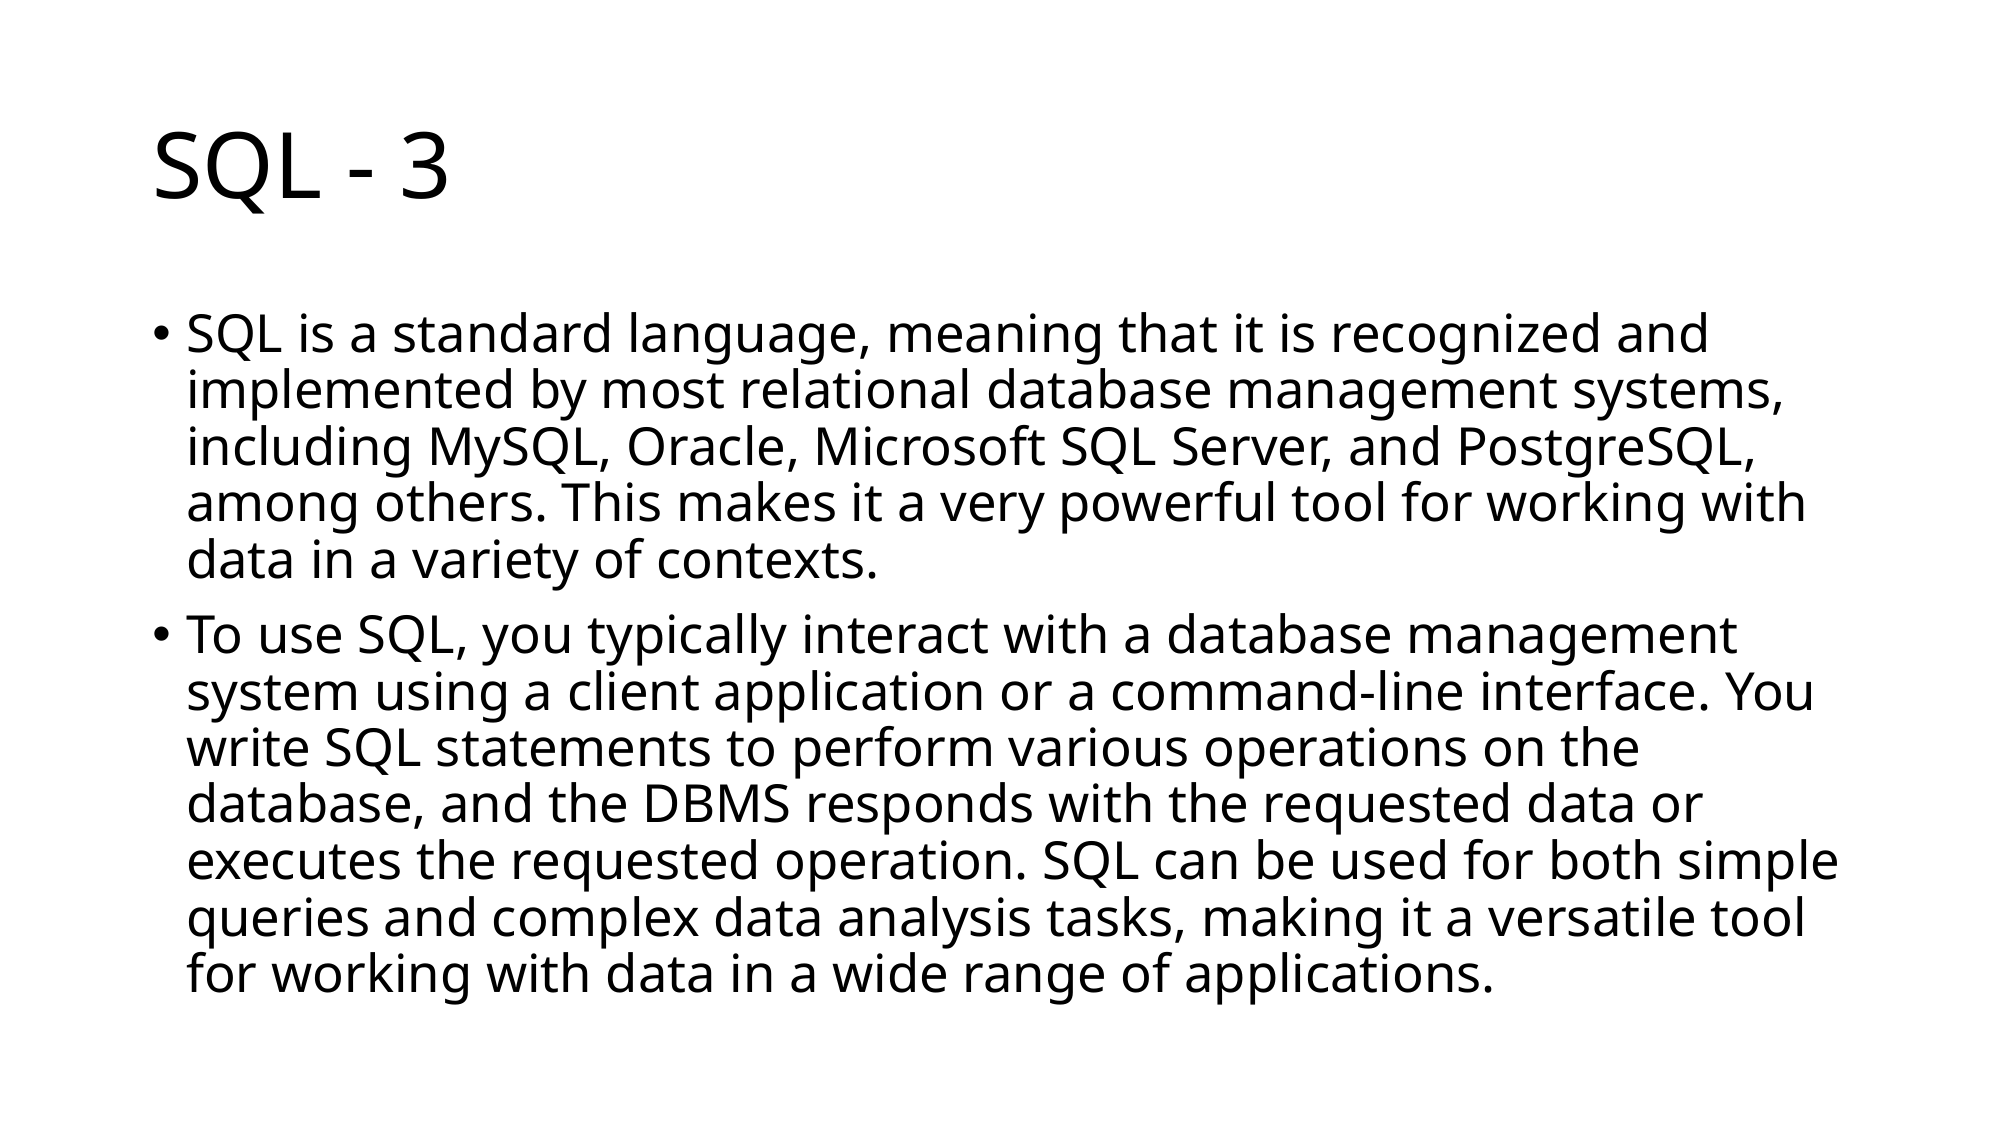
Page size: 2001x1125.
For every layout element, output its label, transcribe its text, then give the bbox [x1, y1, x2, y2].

title SQL - 3 [137, 59, 1863, 278]
list SQL is a standard language, meaning that it is recognized and implemented by most relational database management systems, including MySQL, Oracle, Microsoft SQL Server, and PostgreSQL, among others. This makes it a very powerful tool for working with data in a variety of contexts. To use SQL, you typically interact with a database management system using a client application or a command-line interface. You write SQL statements to perform various operations on the database, and the DBMS responds with the requested data or executes the requested operation. SQL can be used for both simple queries and complex data analysis tasks, making it a versatile tool for working with data in a wide range of applications. [137, 299, 1863, 1014]
